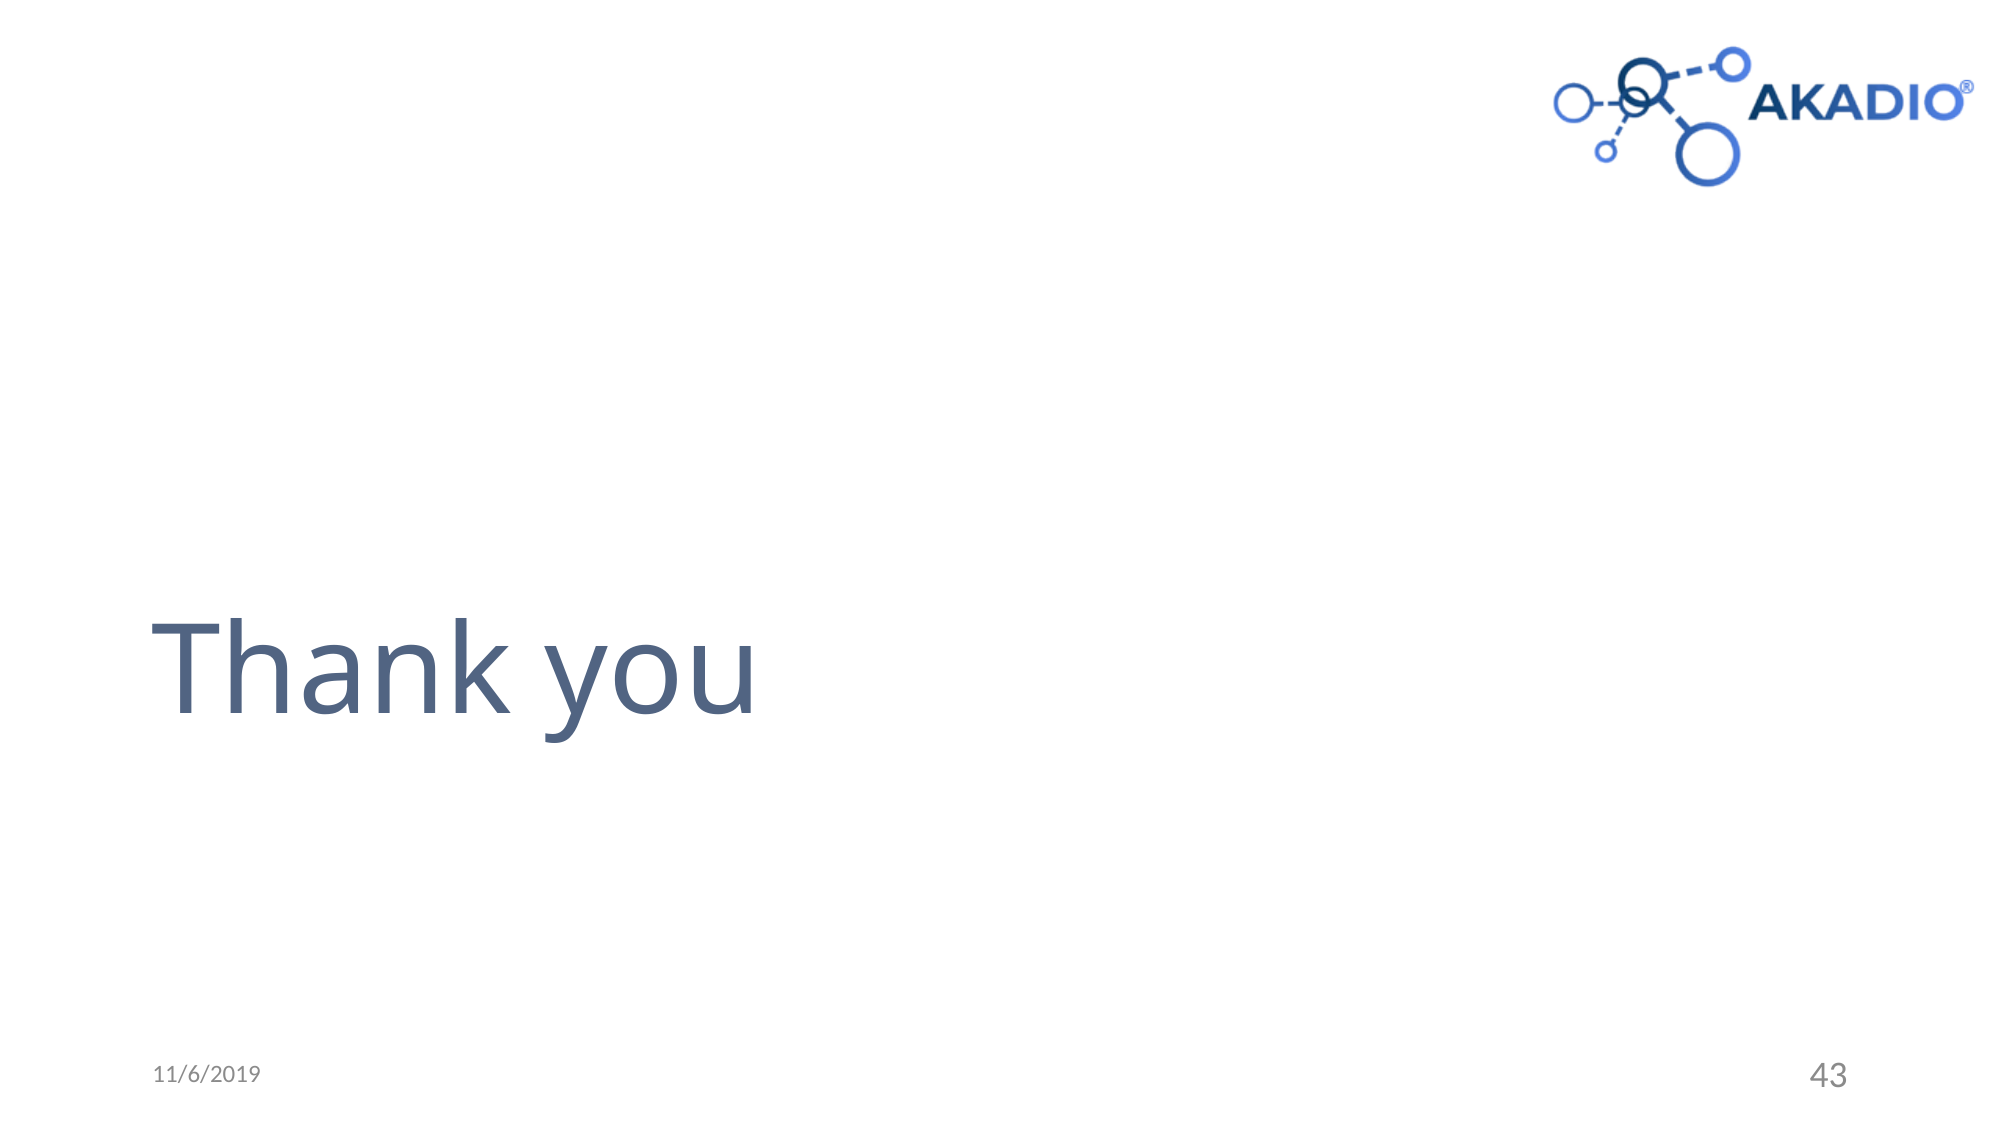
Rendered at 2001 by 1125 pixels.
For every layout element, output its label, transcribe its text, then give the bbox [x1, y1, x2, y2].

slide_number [137, 1042, 588, 1103]
title Thank you [136, 280, 1862, 749]
slide_number 43 [1412, 1042, 1863, 1103]
picture [1541, 22, 1984, 199]
